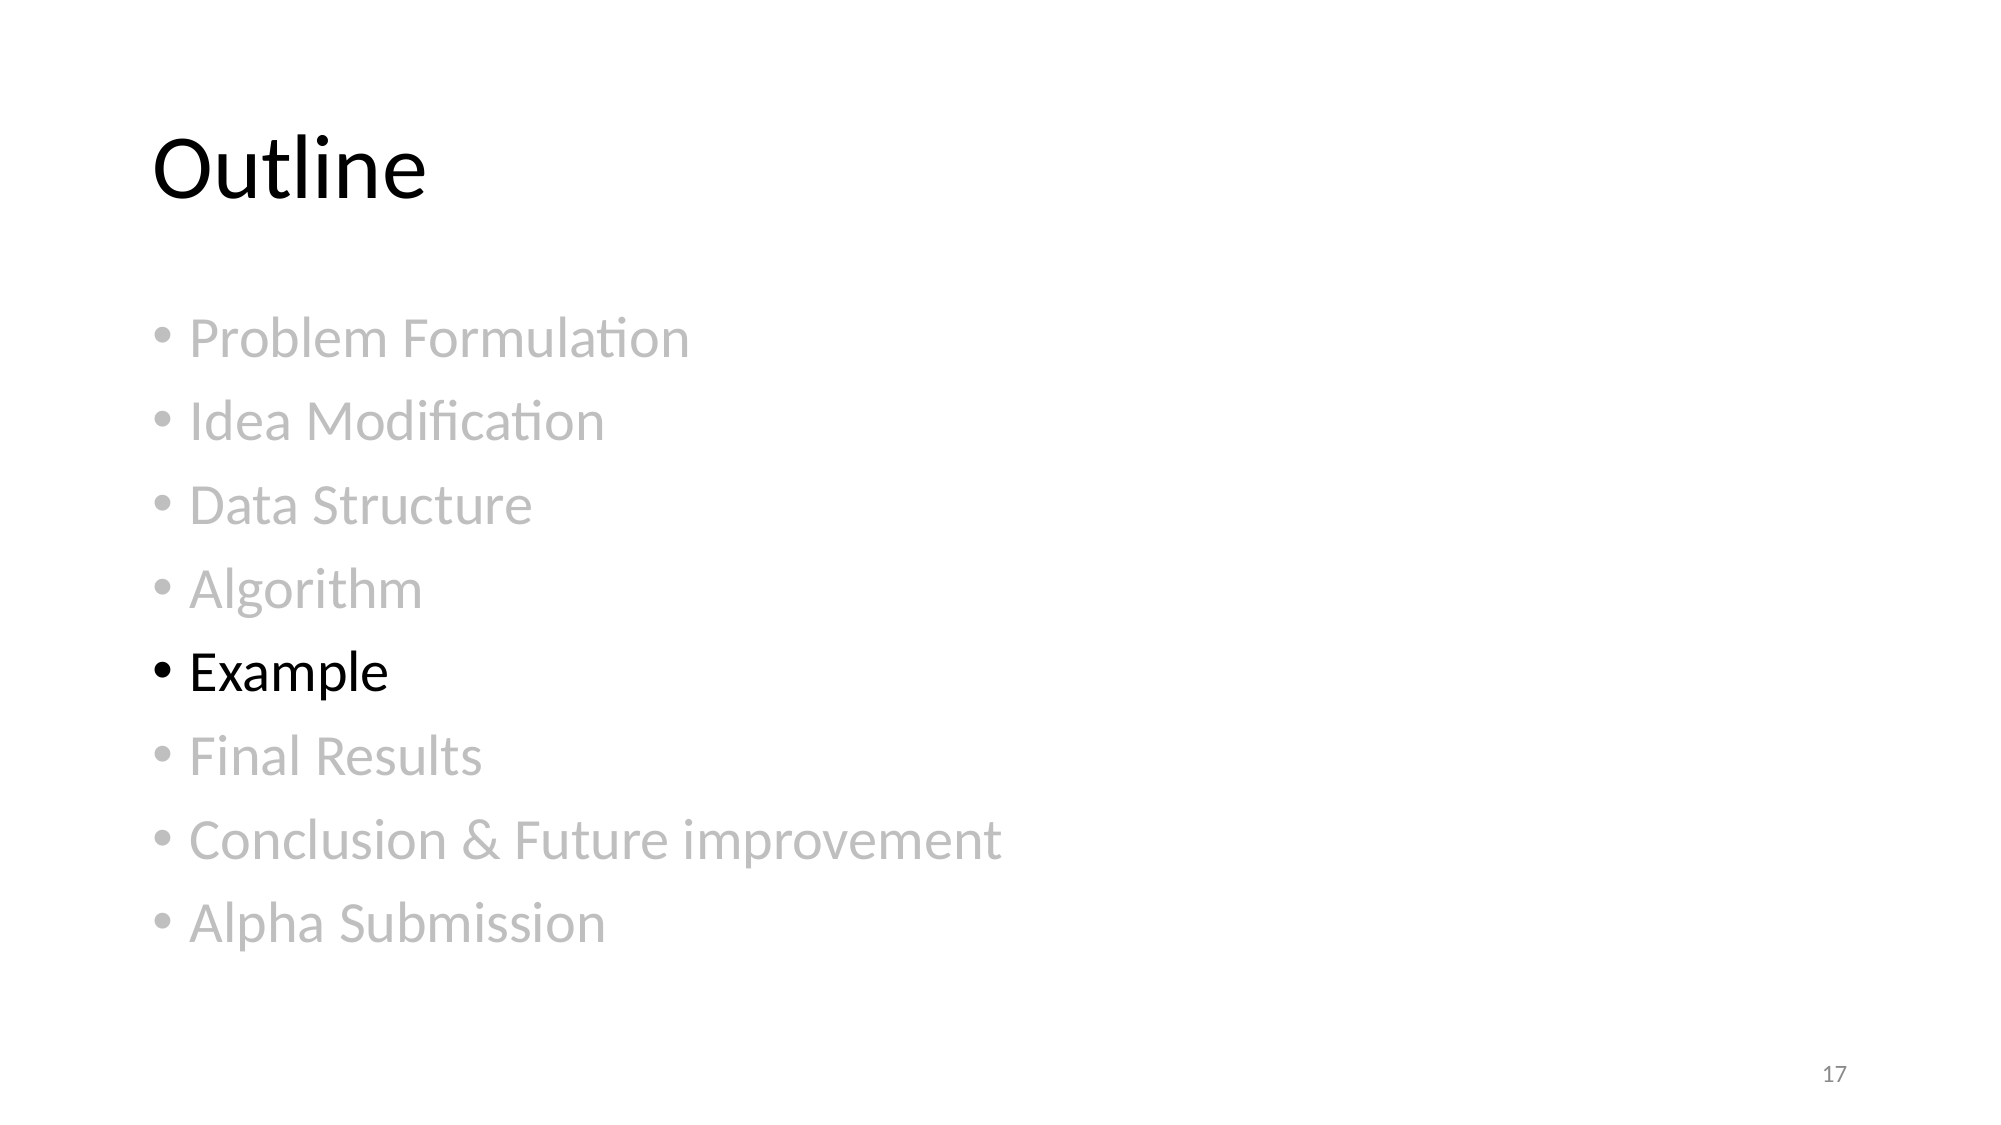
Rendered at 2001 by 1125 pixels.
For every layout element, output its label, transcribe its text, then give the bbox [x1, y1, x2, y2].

slide_number 16 [1412, 1042, 1863, 1103]
list Problem Formulation Idea Modification Data Structure Algorithm Example Final Results Conclusion & Future improvement Alpha Submission [137, 299, 1863, 1014]
title Outline [137, 59, 1863, 278]
